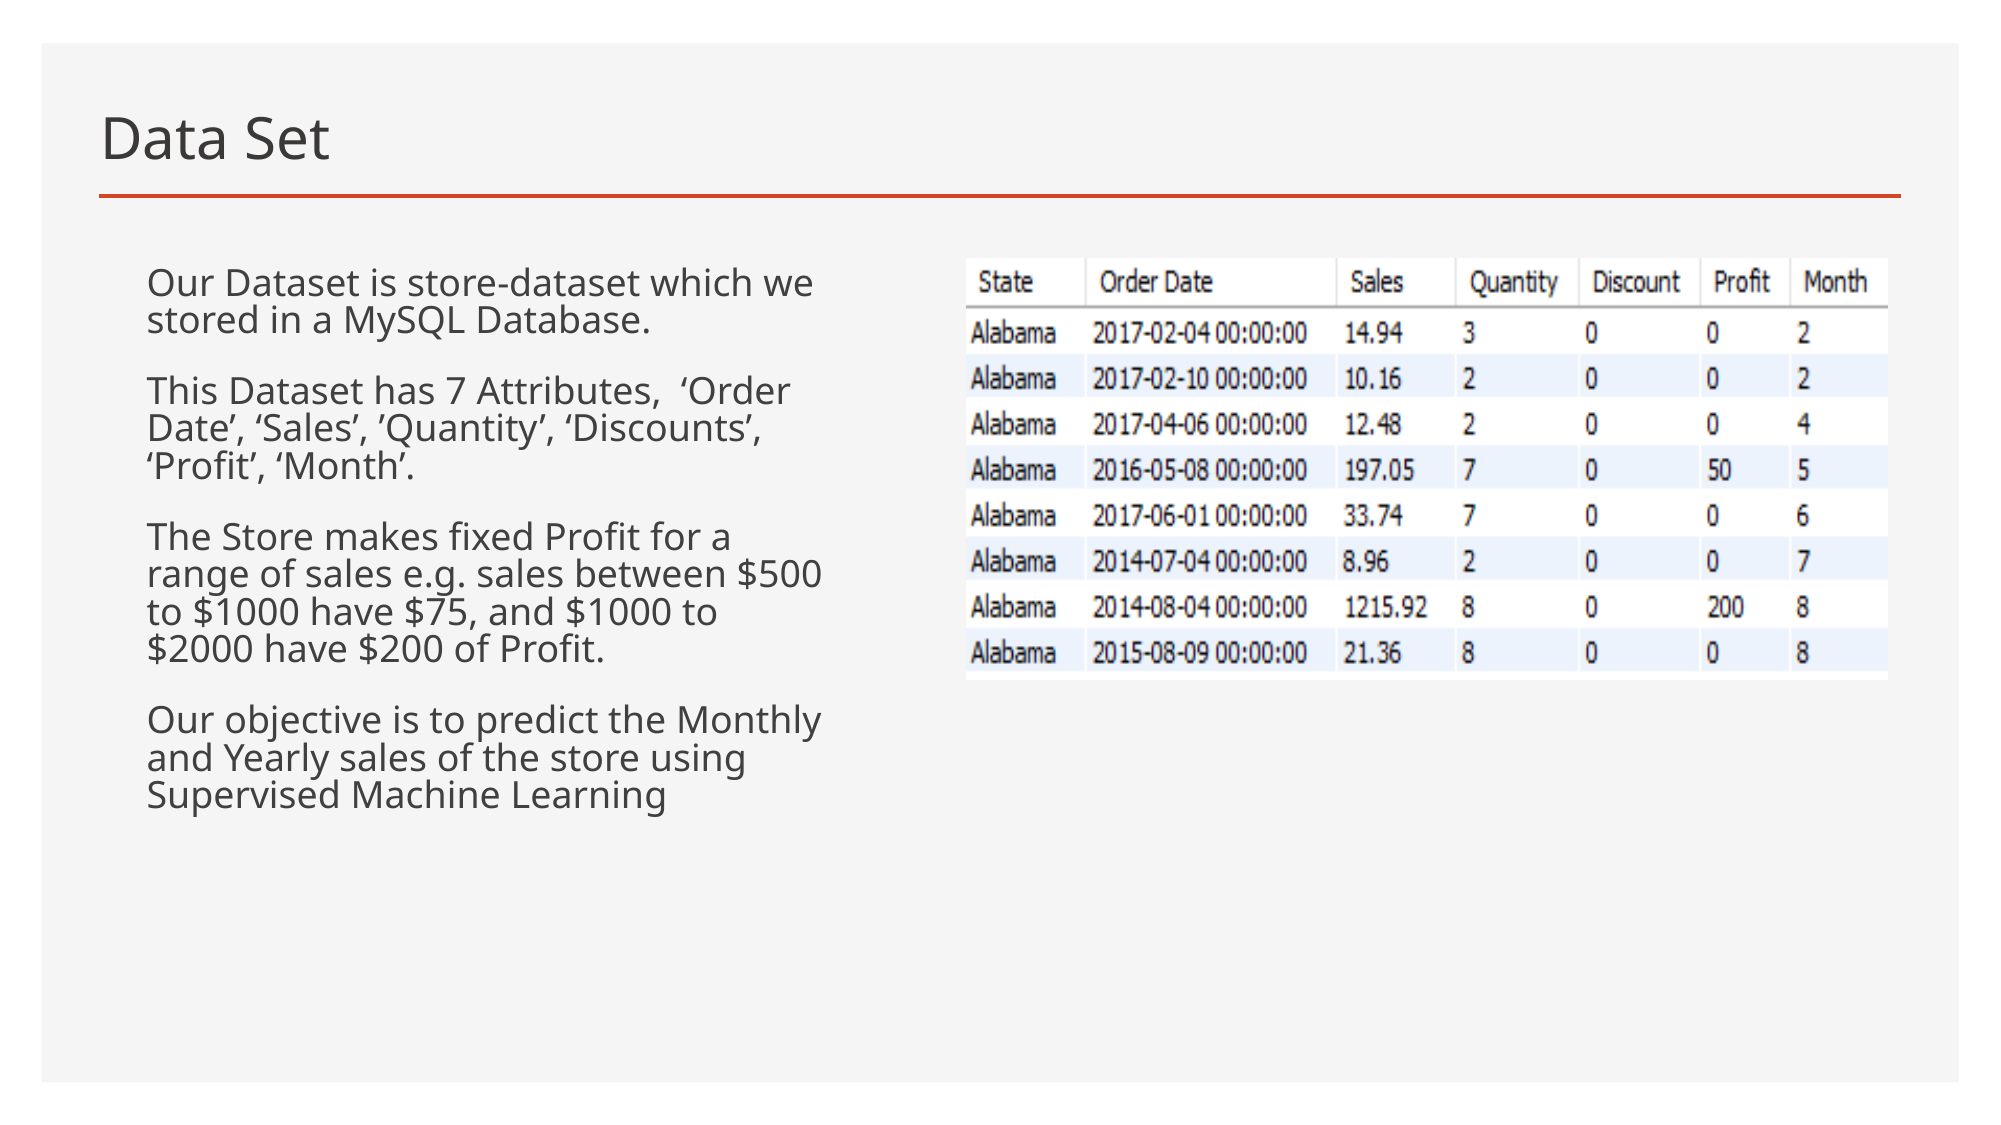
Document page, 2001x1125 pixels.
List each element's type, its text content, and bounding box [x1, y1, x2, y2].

picture [966, 258, 1888, 680]
title Data Set [85, 73, 1214, 179]
text_box Our Dataset is store-dataset which we stored in a MySQL Database. This Dataset has 7 Attributes, ‘Order Date’, ‘Sales’, ’Quantity’, ‘Discounts’, ‘Profit’, ‘Month’. The Store makes fixed Profit for a range of sales e.g. sales between $500 to $1000 have $75, and $1000 to $2000 have $200 of Profit. Our objective is to predict the Monthly and Yearly sales of the store using Supervised Machine Learning [131, 258, 841, 894]
